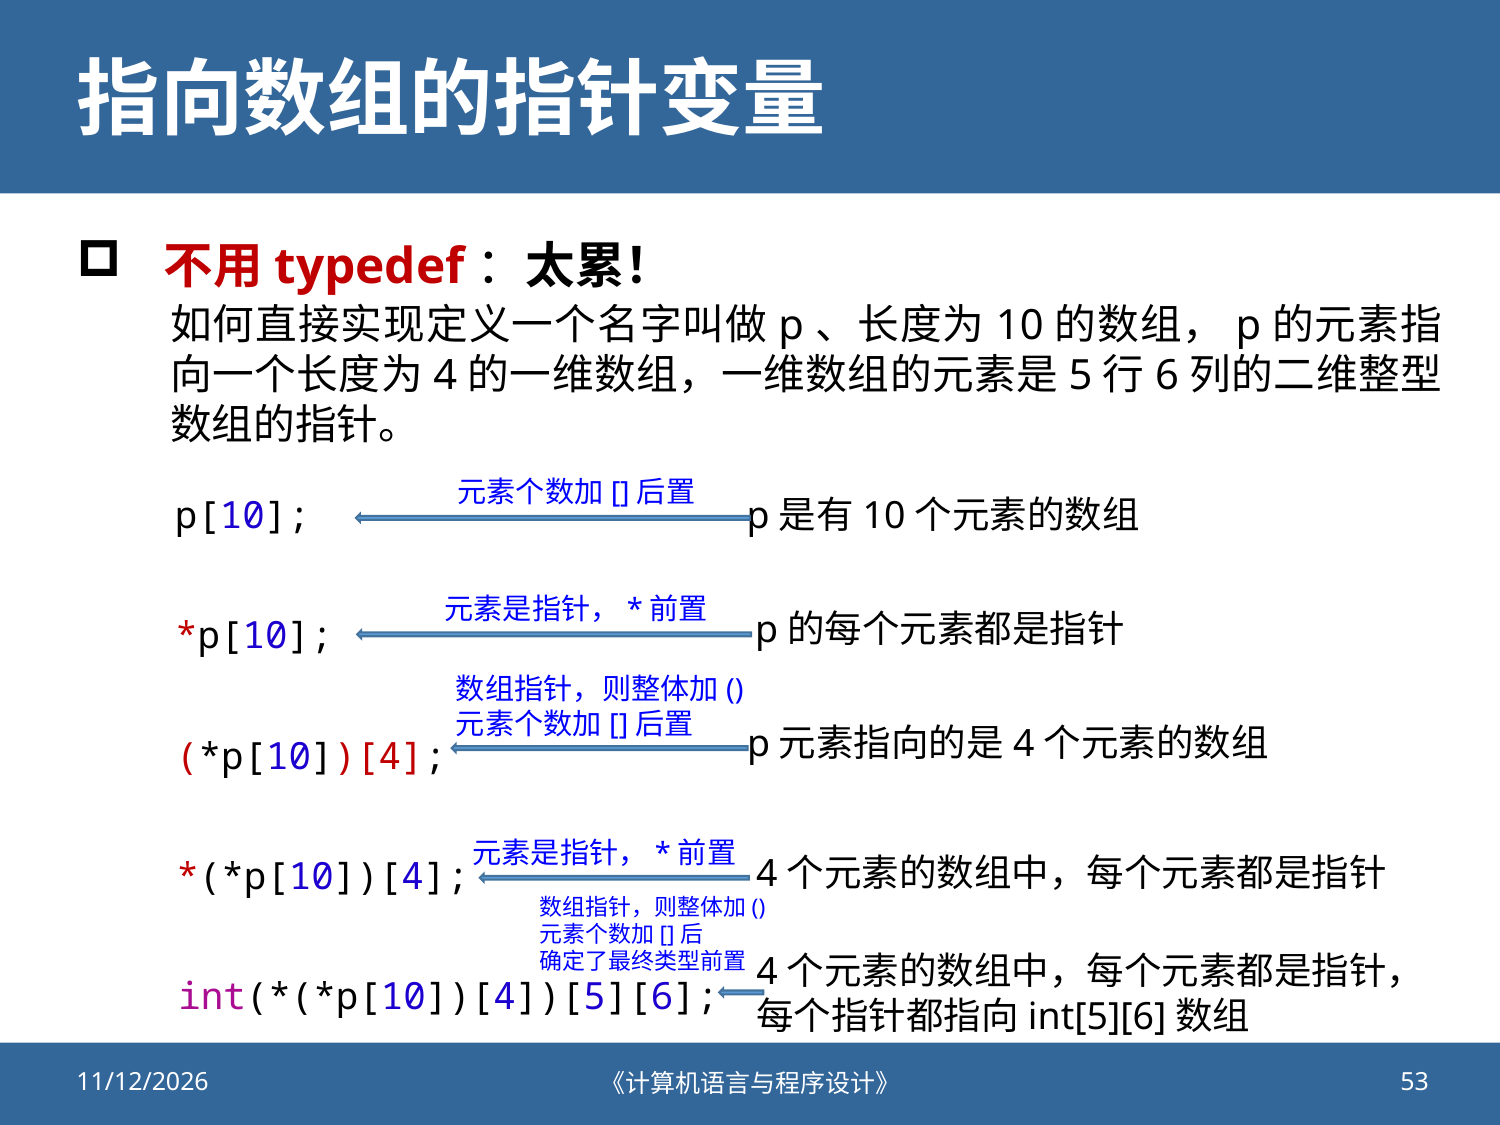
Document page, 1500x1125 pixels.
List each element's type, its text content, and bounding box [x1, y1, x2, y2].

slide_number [61, 1052, 422, 1113]
text_box [355, 628, 753, 641]
text_box 4个元素的数组中，每个元素都是指针， 每个指针都指向int[5][6]数组 [741, 939, 1440, 1045]
text_box *p[10]; [160, 604, 348, 664]
text_box p是有10个元素的数组 [731, 483, 1155, 544]
text_box 4个元素的数组中，每个元素都是指针 [741, 841, 1402, 902]
text_box 数组指针，则整体加() 元素个数加[]后置 [441, 663, 759, 748]
text_box int(*(*p[10])[4])[5][6]; [163, 964, 734, 1025]
text_box *(*p[10])[4]; [161, 844, 484, 905]
slide_number 53 [1084, 1052, 1444, 1113]
text_box p的每个元素都是指针 [740, 597, 1140, 658]
text_box [450, 748, 749, 755]
text_box [717, 986, 765, 999]
list 不用typedef：太累！ [61, 221, 1441, 302]
footer 《计算机语言与程序设计》 [480, 1052, 1021, 1113]
title 指向数组的指针变量 [61, 27, 1441, 177]
text_box (*p[10])[4]; [161, 724, 462, 785]
text_box p元素指向的是4个元素的数组 [732, 711, 1284, 772]
text_box 数组指针，则整体加() 元素个数加[]后 确定了最终类型前置 [524, 884, 781, 982]
text_box 元素是指针，*前置 [457, 827, 752, 877]
text_box [354, 511, 751, 525]
text_box [478, 877, 750, 885]
text_box 元素是指针，*前置 [429, 582, 724, 633]
text_box 元素个数加[]后置 [442, 465, 711, 514]
text_box p[10]; [160, 483, 325, 544]
text_box 如何直接实现定义一个名字叫做p、长度为10的数组，p的元素指向一个长度为4的一维数组，一维数组的元素是5行6列的二维整型数组的指针。 [155, 290, 1457, 456]
